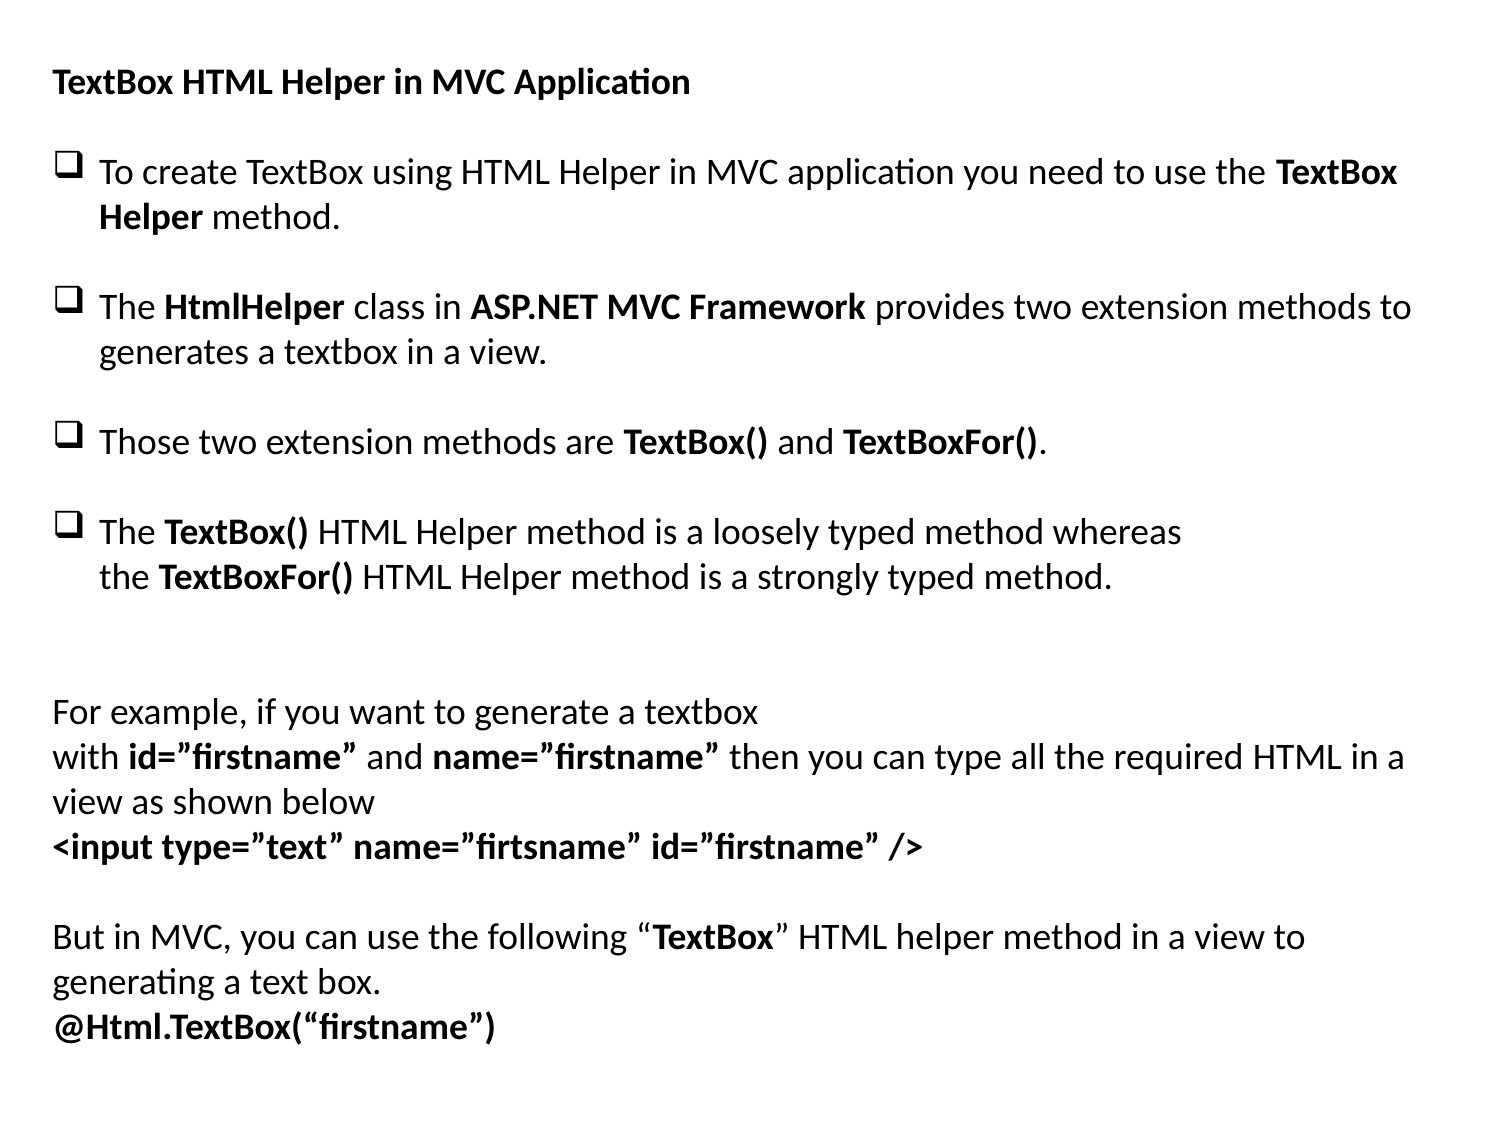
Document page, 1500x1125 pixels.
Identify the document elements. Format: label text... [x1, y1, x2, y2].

text_box TextBox HTML Helper in MVC Application To create TextBox using HTML Helper in MVC application you need to use the TextBox Helper method. The HtmlHelper class in ASP.NET MVC Framework provides two extension methods to generates a textbox in a view. Those two extension methods are TextBox() and TextBoxFor(). The TextBox() HTML Helper method is a loosely typed method whereas the TextBoxFor() HTML Helper method is a strongly typed method. For example, if you want to generate a textbox with id=”firstname” and name=”firstname” then you can type all the required HTML in a view as shown below <input type=”text” name=”firtsname” id=”firstname” /> But in MVC, you can use the following “TextBox” HTML helper method in a view to generating a text box. @Html.TextBox(“firstname”) [37, 49, 1438, 1100]
